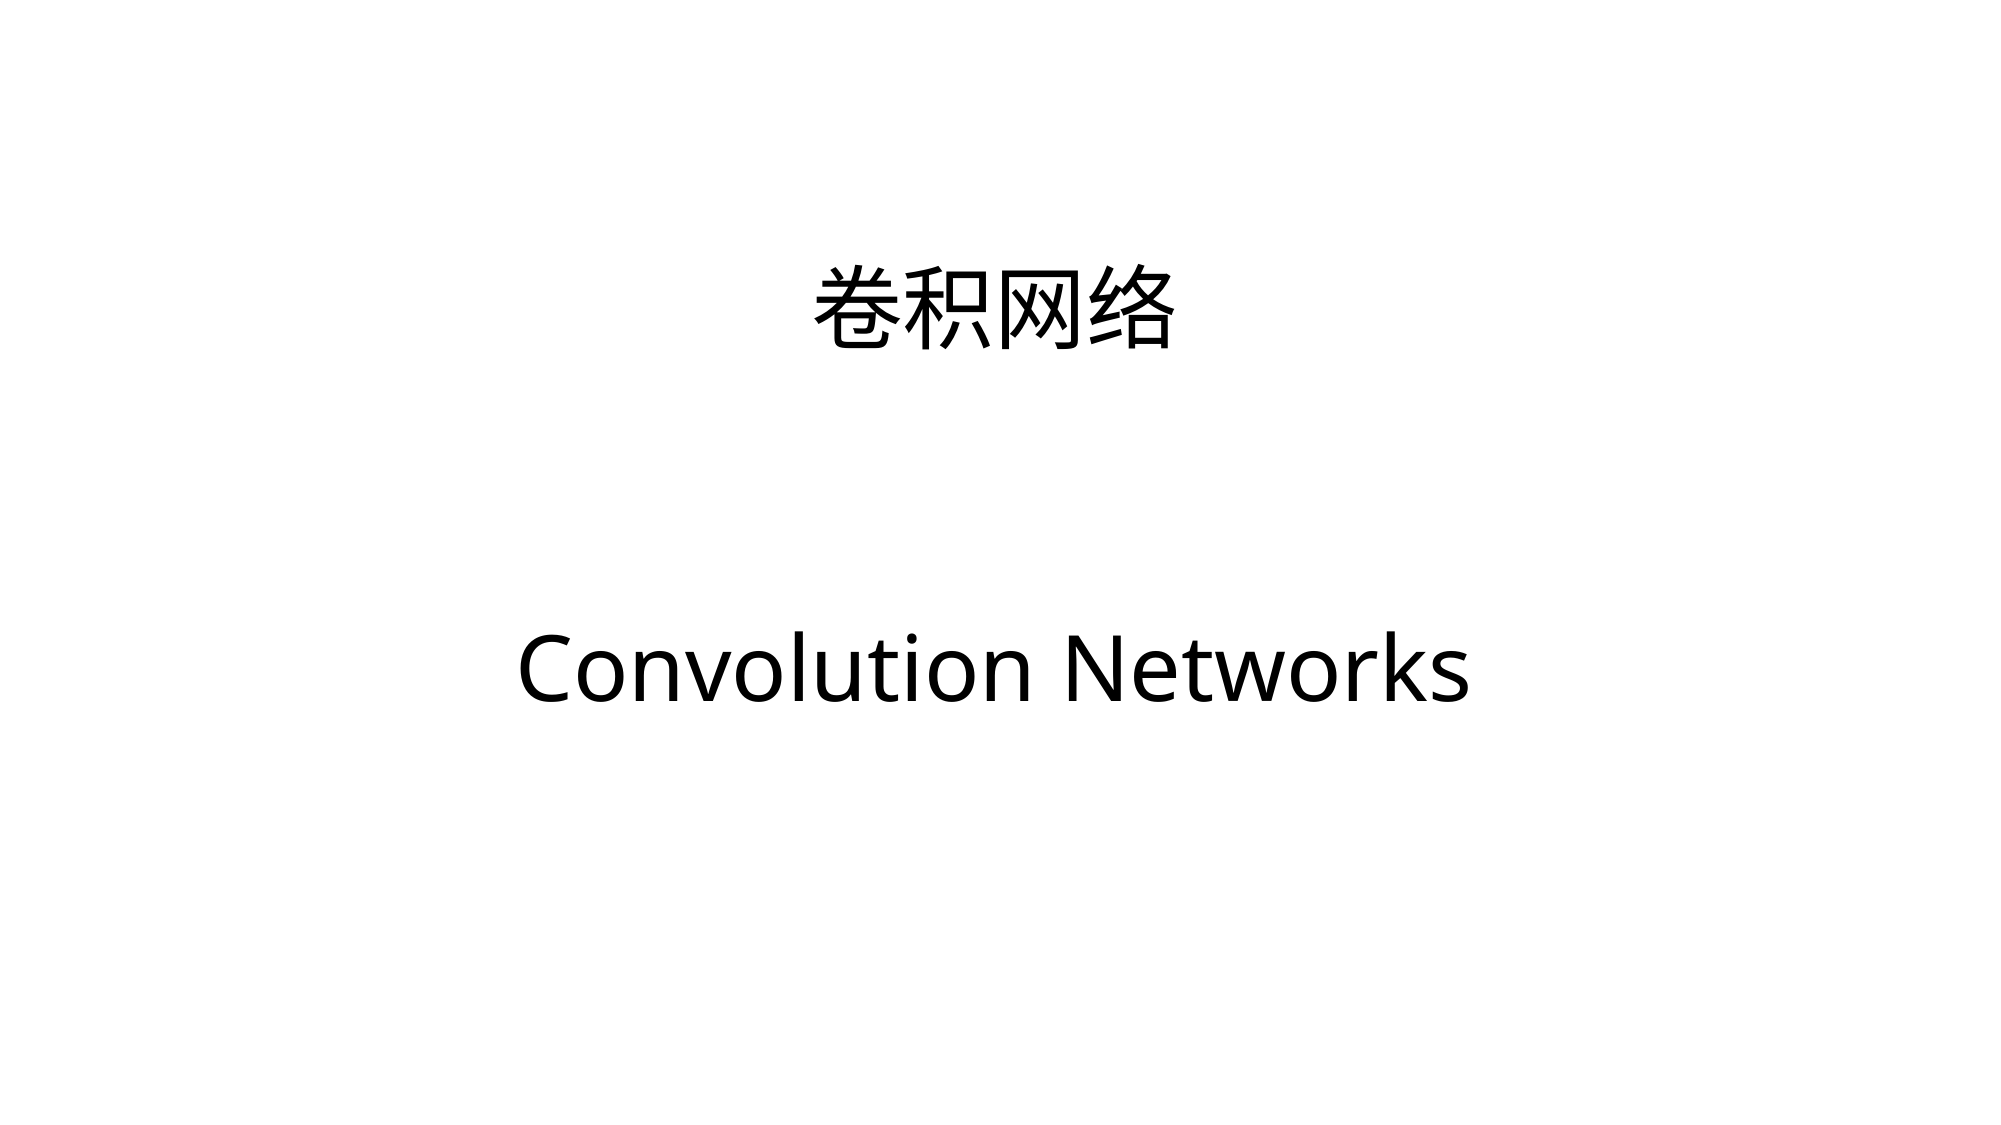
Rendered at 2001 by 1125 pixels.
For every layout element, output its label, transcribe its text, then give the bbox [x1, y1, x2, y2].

list 卷积网络 Convolution Networks [341, 255, 1648, 875]
